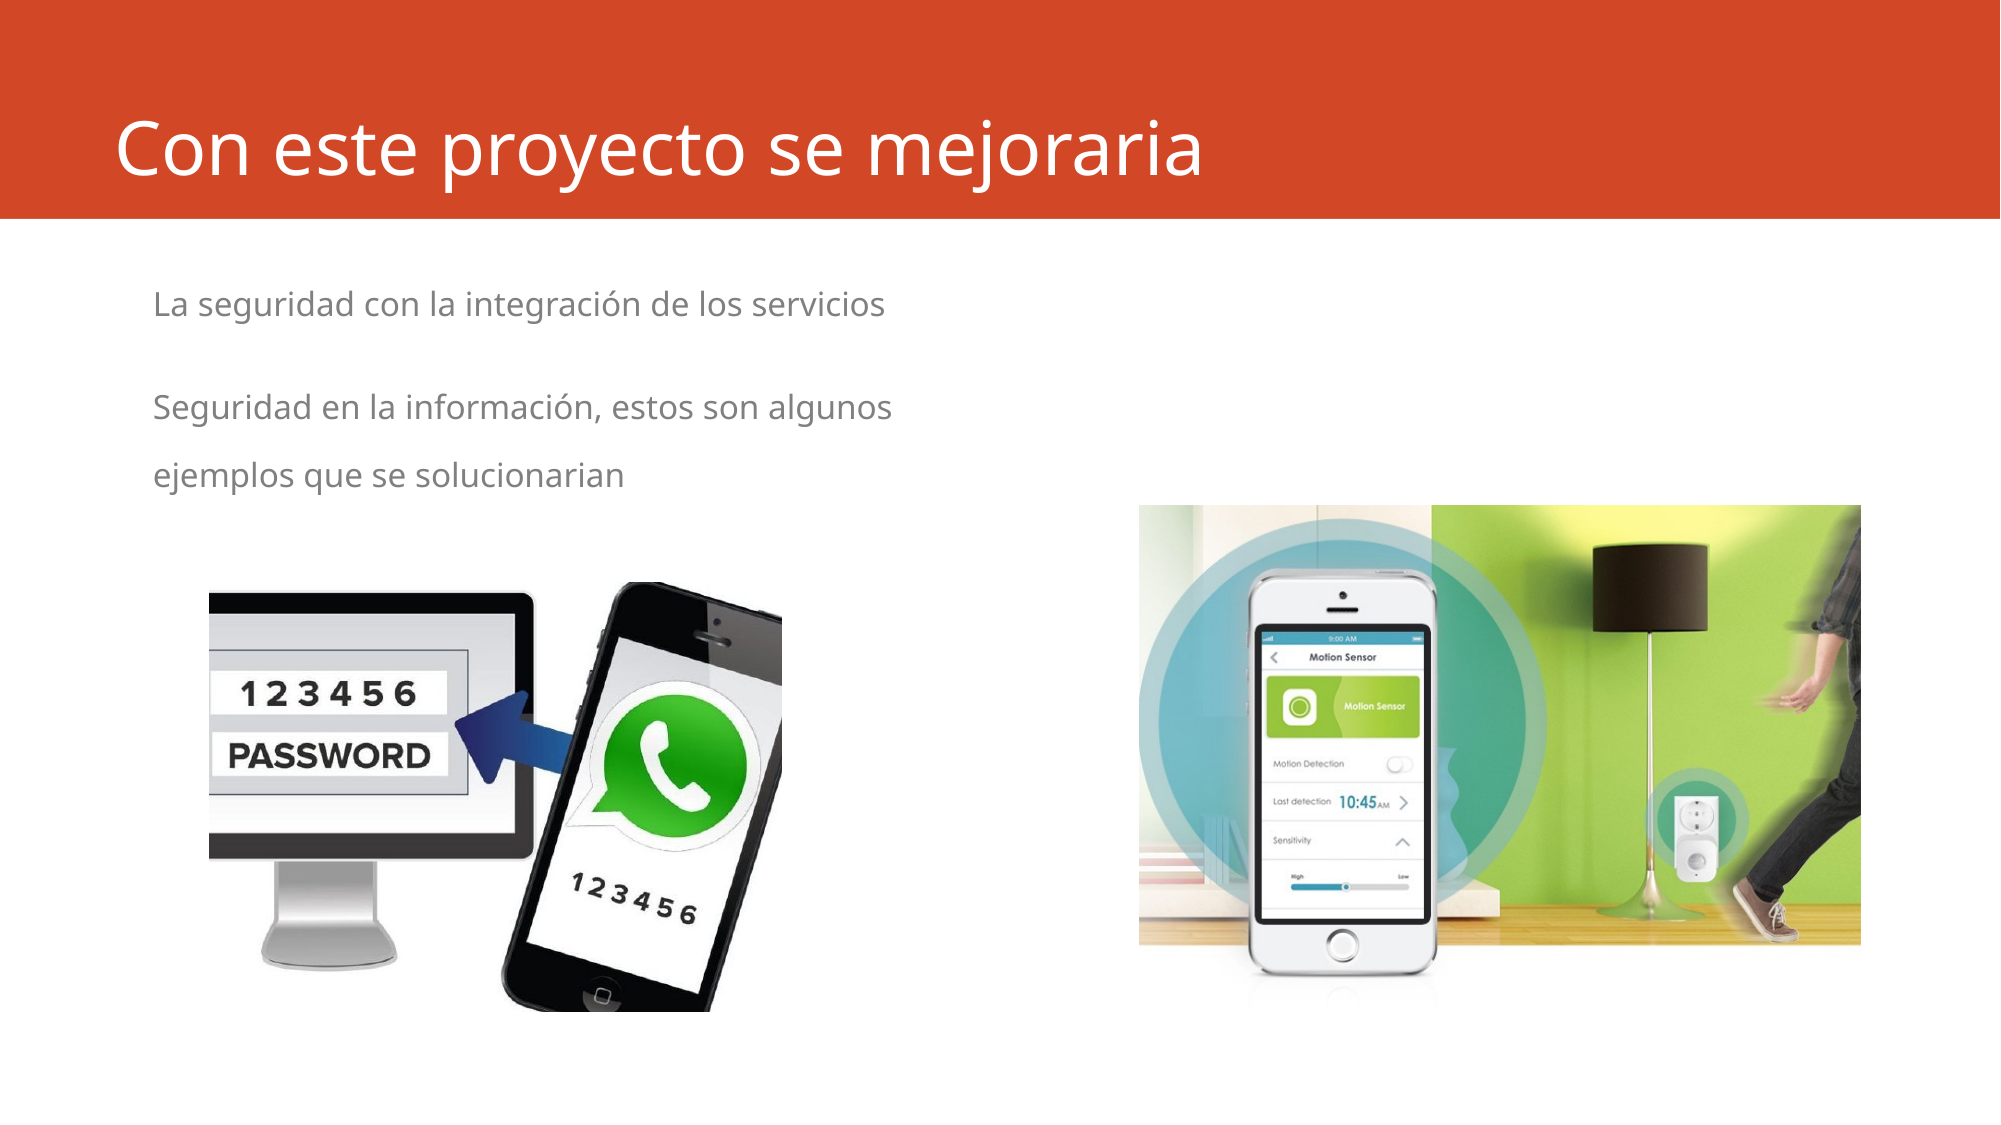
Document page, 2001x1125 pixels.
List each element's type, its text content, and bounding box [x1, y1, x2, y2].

list La seguridad con la integración de los servicios Seguridad en la información, estos son algunos ejemplos que se solucionarian [138, 248, 943, 563]
picture [1139, 505, 1863, 1012]
picture [209, 582, 782, 1012]
title Con este proyecto se mejoraria [99, 0, 1863, 199]
